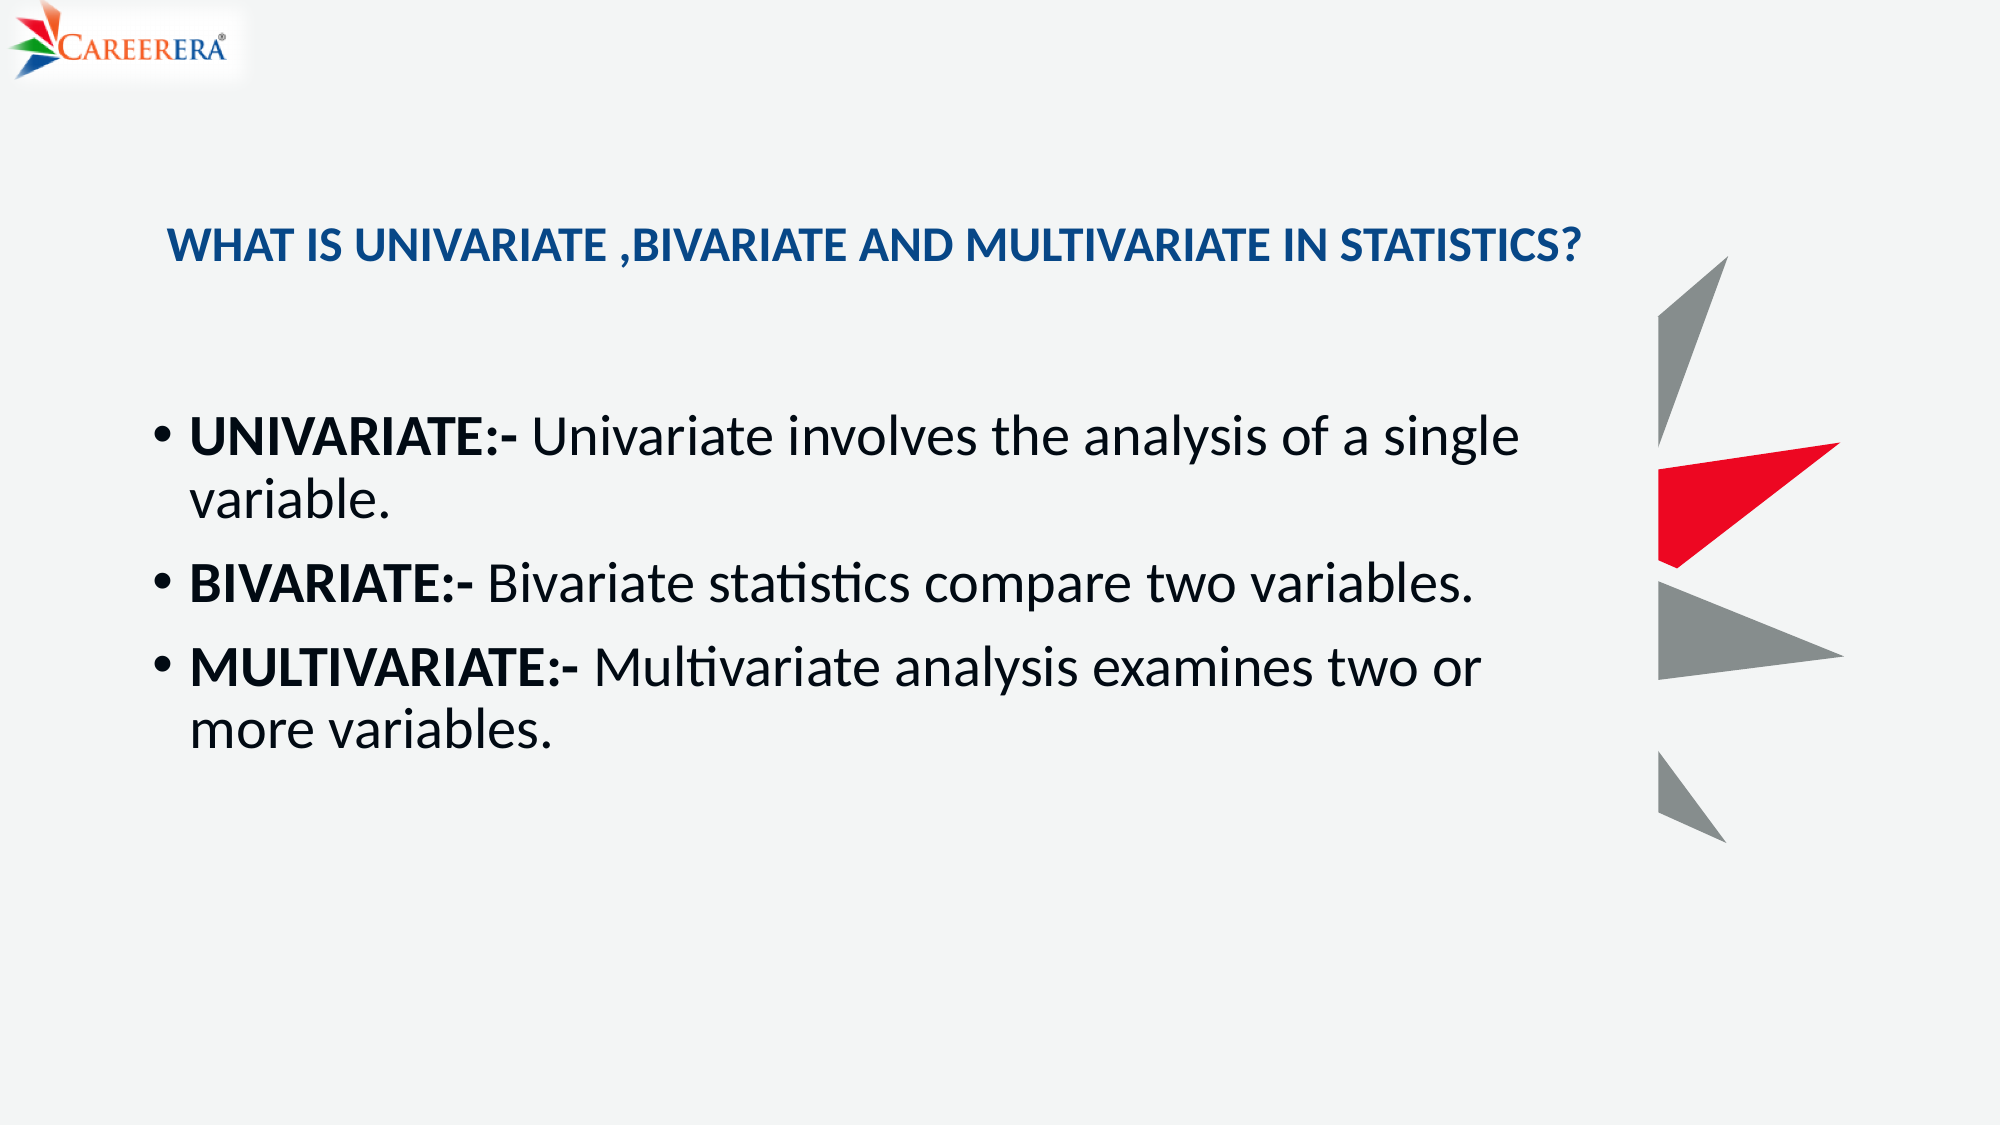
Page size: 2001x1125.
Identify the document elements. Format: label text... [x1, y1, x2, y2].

title WHAT IS UNIVARIATE ,BIVARIATE AND MULTIVARIATE IN STATISTICS? [133, 129, 1617, 362]
picture [0, 0, 262, 99]
list UNIVARIATE:- Univariate involves the analysis of a single variable. BIVARIATE:- Bivariate statistics compare two variables. MULTIVARIATE:- Multivariate analysis examines two or more variables. [137, 375, 1622, 876]
